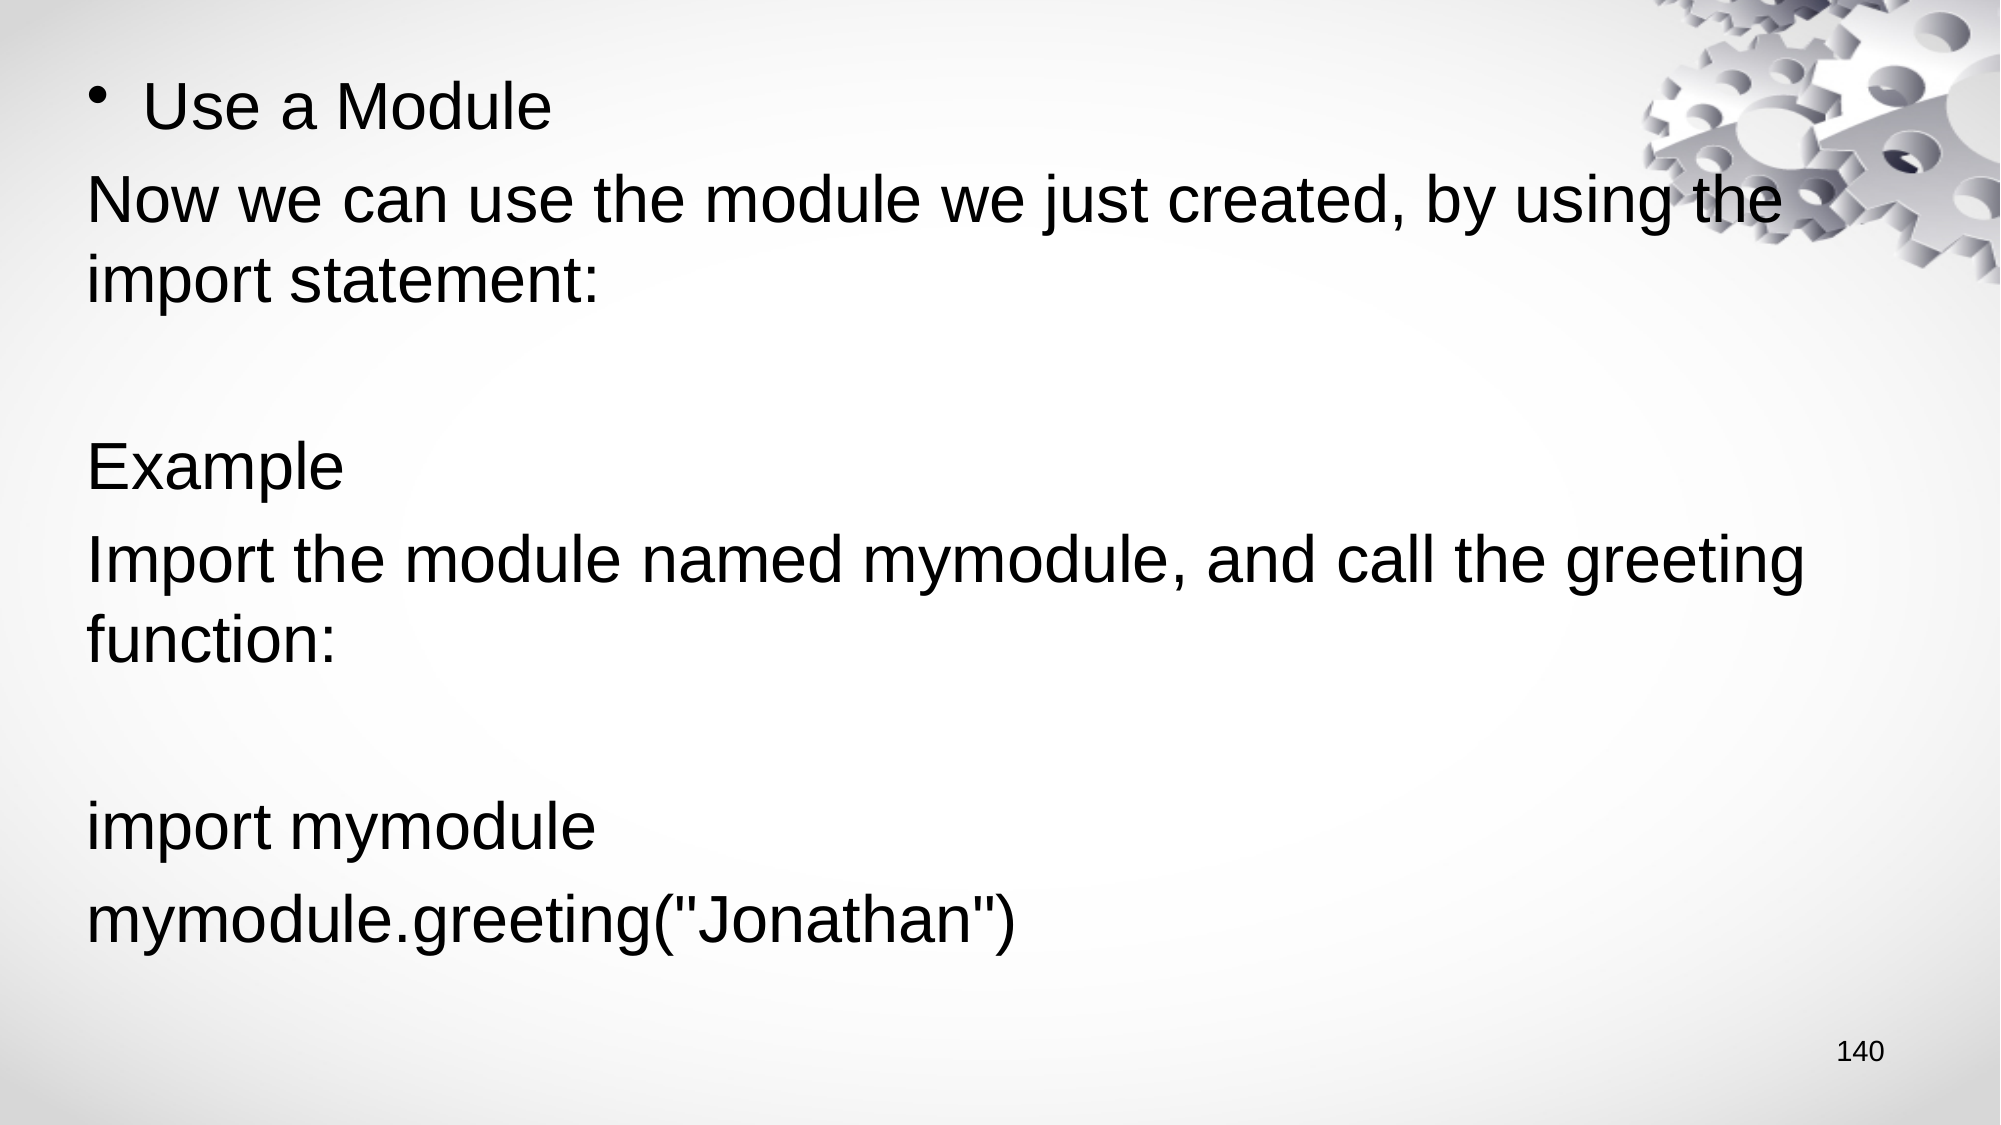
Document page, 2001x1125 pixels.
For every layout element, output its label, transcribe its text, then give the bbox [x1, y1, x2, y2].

slide_number 140 [1433, 1024, 1900, 1103]
picture [0, 0, 2000, 1125]
list Use a Module Now we can use the module we just created, by using the import statement: Example Import the module named mymodule, and call the greeting function: import mymodule mymodule.greeting("Jonathan") [71, 55, 1901, 1002]
